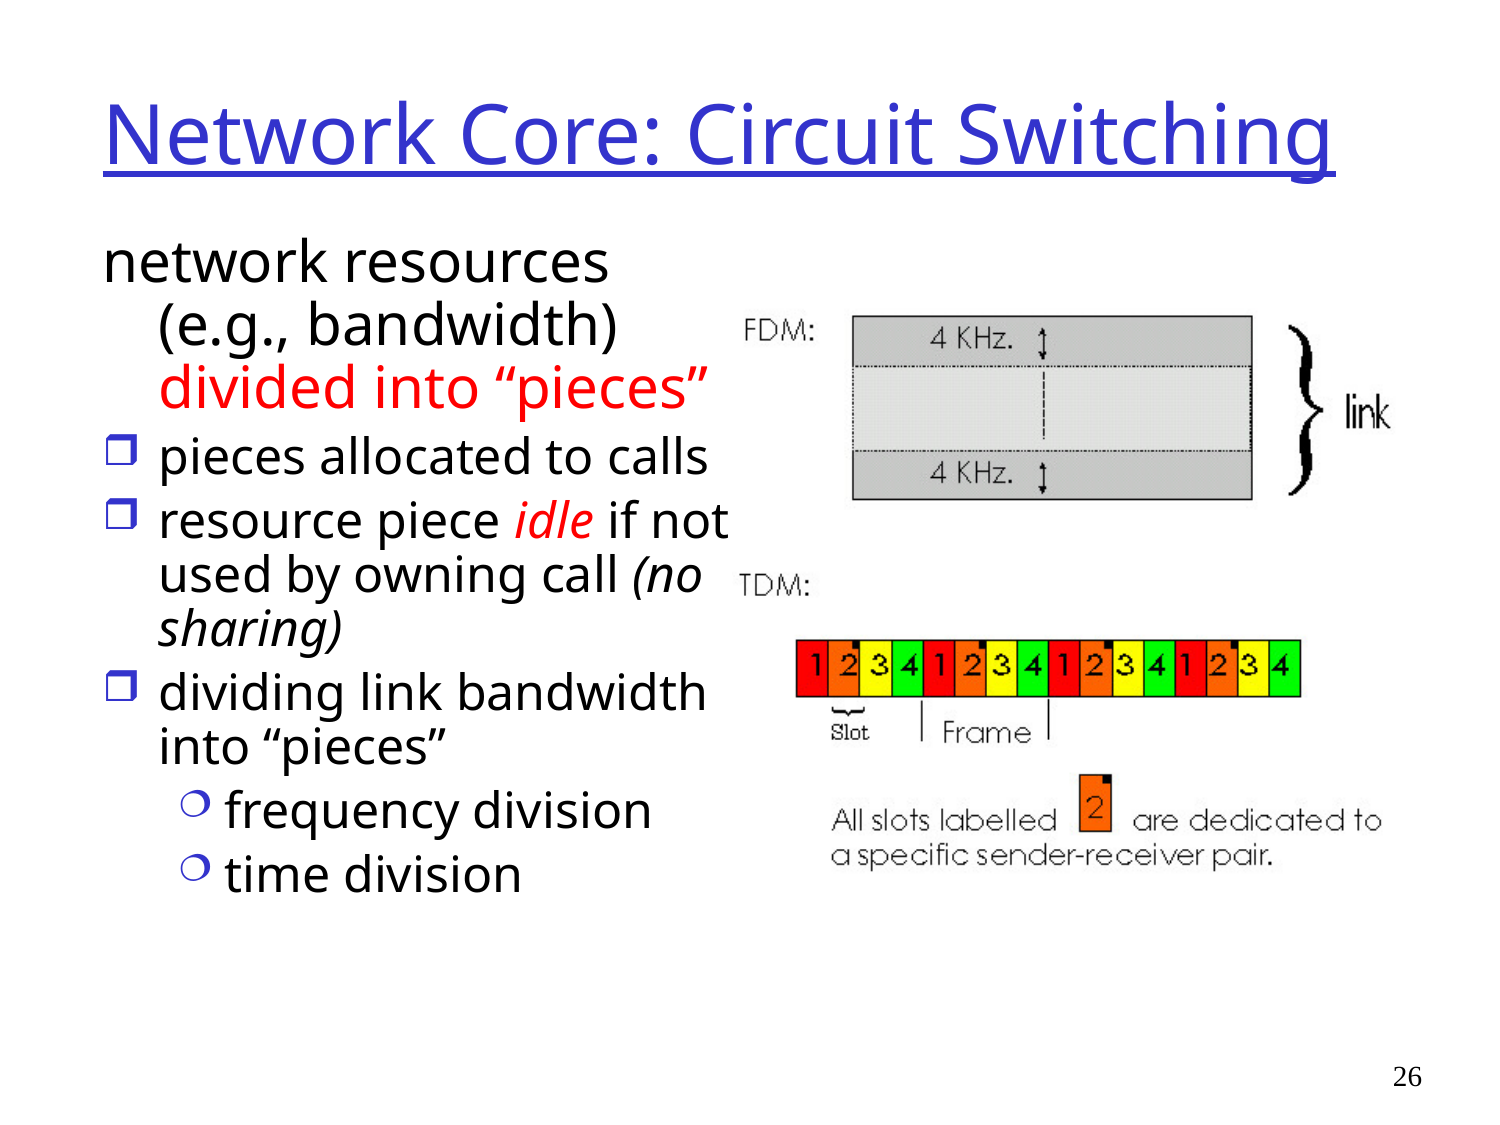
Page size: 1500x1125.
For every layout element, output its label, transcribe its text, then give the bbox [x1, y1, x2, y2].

picture [731, 297, 1400, 884]
slide_number 26 [1362, 1049, 1438, 1125]
title Network Core: Circuit Switching [87, 37, 1363, 225]
list network resources (e.g., bandwidth) divided into “pieces” pieces allocated to calls resource piece idle if not used by owning call (no sharing) dividing link bandwidth into “pieces” frequency division time division [87, 224, 750, 988]
